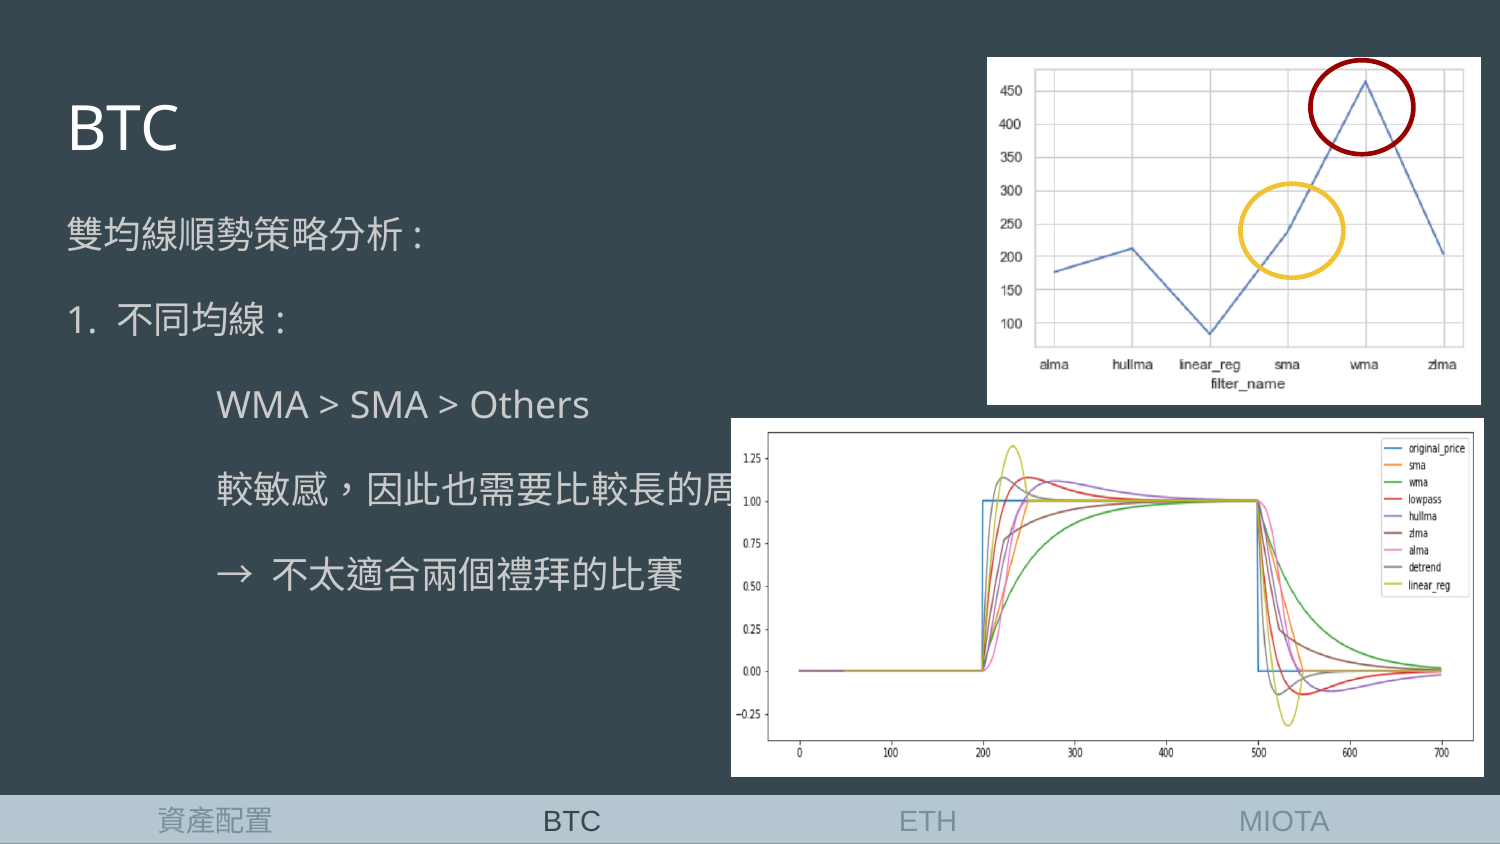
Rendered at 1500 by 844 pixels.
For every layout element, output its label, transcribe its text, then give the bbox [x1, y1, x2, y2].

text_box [0, 794, 1500, 844]
picture [730, 417, 1484, 777]
list 雙均線順勢策略分析: 1. 不同均線: WMA > SMA > Others 較敏感，因此也需要比較長的周期 → 不太適合兩個禮拜的比賽 [51, 189, 804, 750]
title BTC [51, 72, 982, 167]
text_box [987, 56, 1481, 405]
